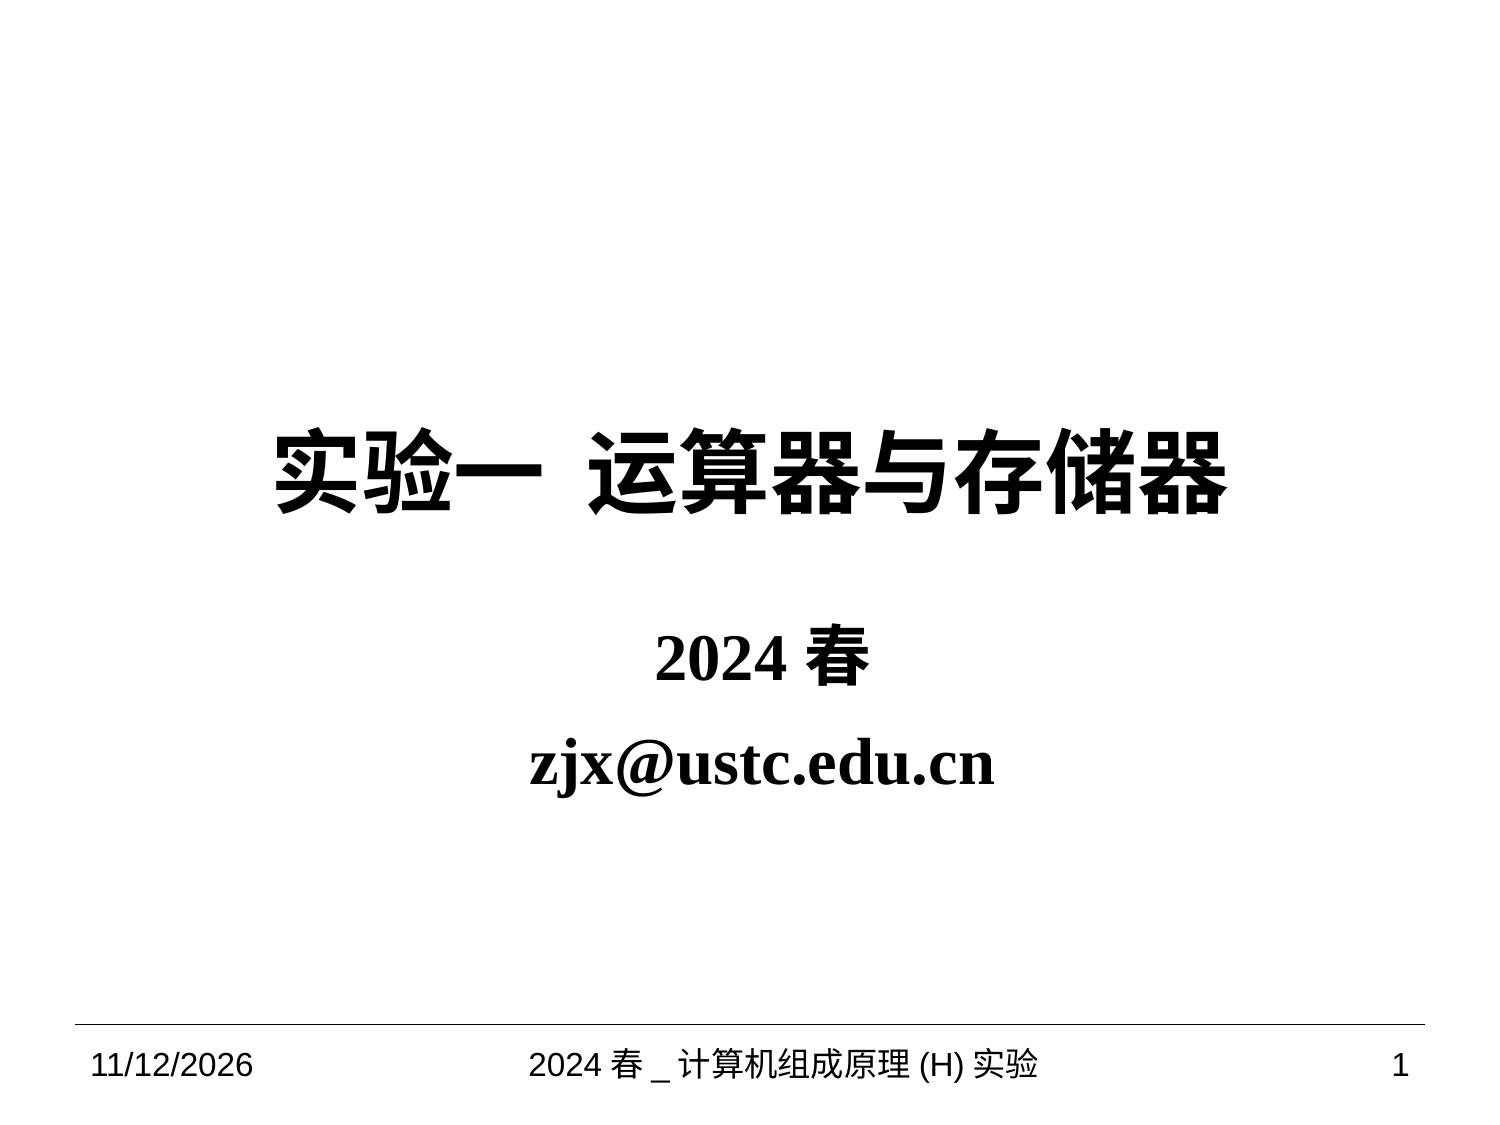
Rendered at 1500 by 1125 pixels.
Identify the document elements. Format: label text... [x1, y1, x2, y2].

footer 2024春_计算机组成原理(H)实验 [426, 1024, 1149, 1103]
slide_number 1 [1149, 1024, 1426, 1103]
title 实验一 运算器与存储器 [112, 349, 1388, 591]
subtitle 2024春 zjx@ustc.edu.cn [237, 605, 1288, 842]
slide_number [74, 1024, 426, 1103]
